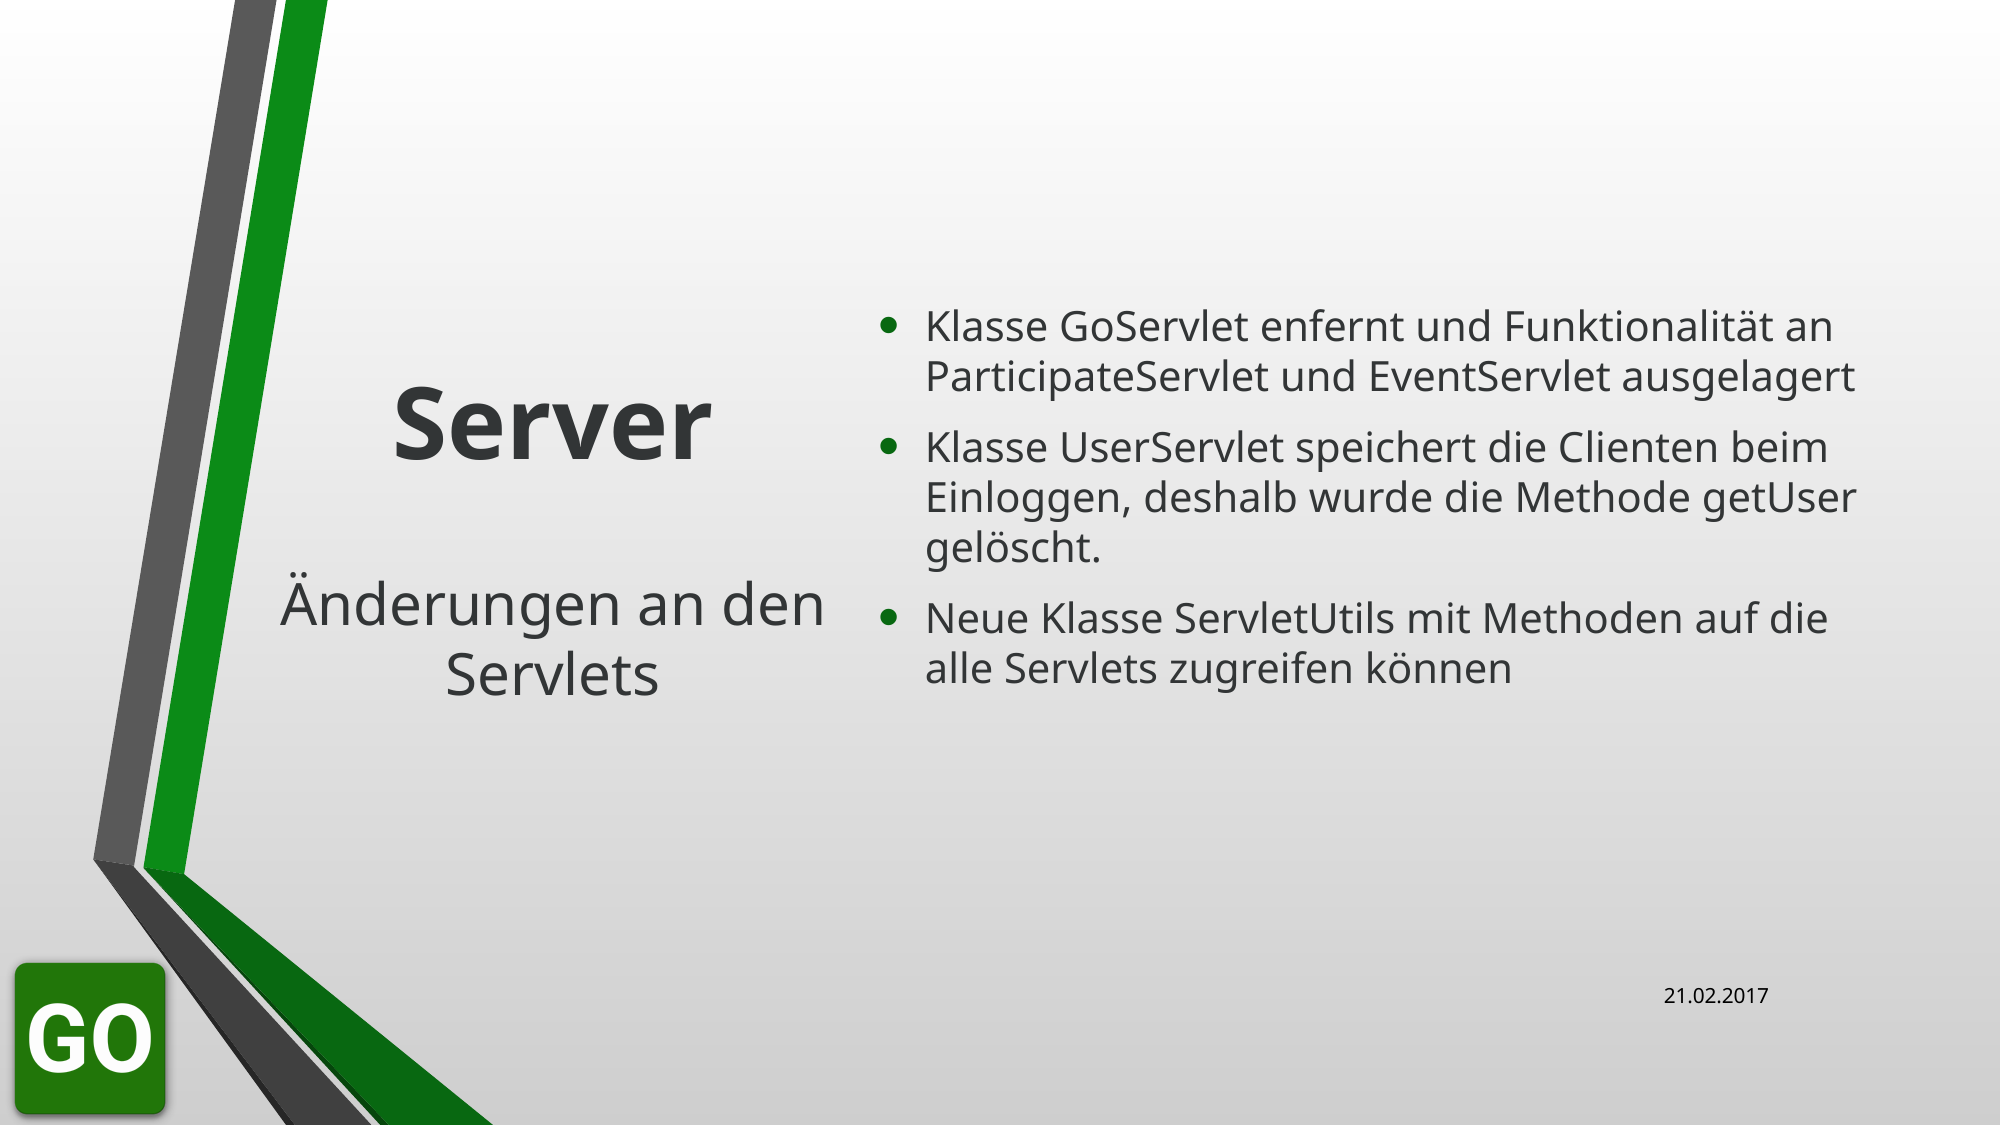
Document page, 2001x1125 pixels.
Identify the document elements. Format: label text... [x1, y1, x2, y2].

title Server [262, 262, 845, 487]
picture [0, 943, 184, 1125]
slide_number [1596, 965, 1784, 1025]
list Klasse GoServlet enfernt und Funktionalität an ParticipateServlet und EventServlet ausgelagert Klasse UserServlet speichert die Clienten beim Einloggen, deshalb wurde die Methode getUser gelöscht. Neue Klasse ServletUtils mit Methoden auf die alle Servlets zugreifen können [863, 112, 1887, 950]
list Änderungen an den Servlets [262, 487, 845, 788]
